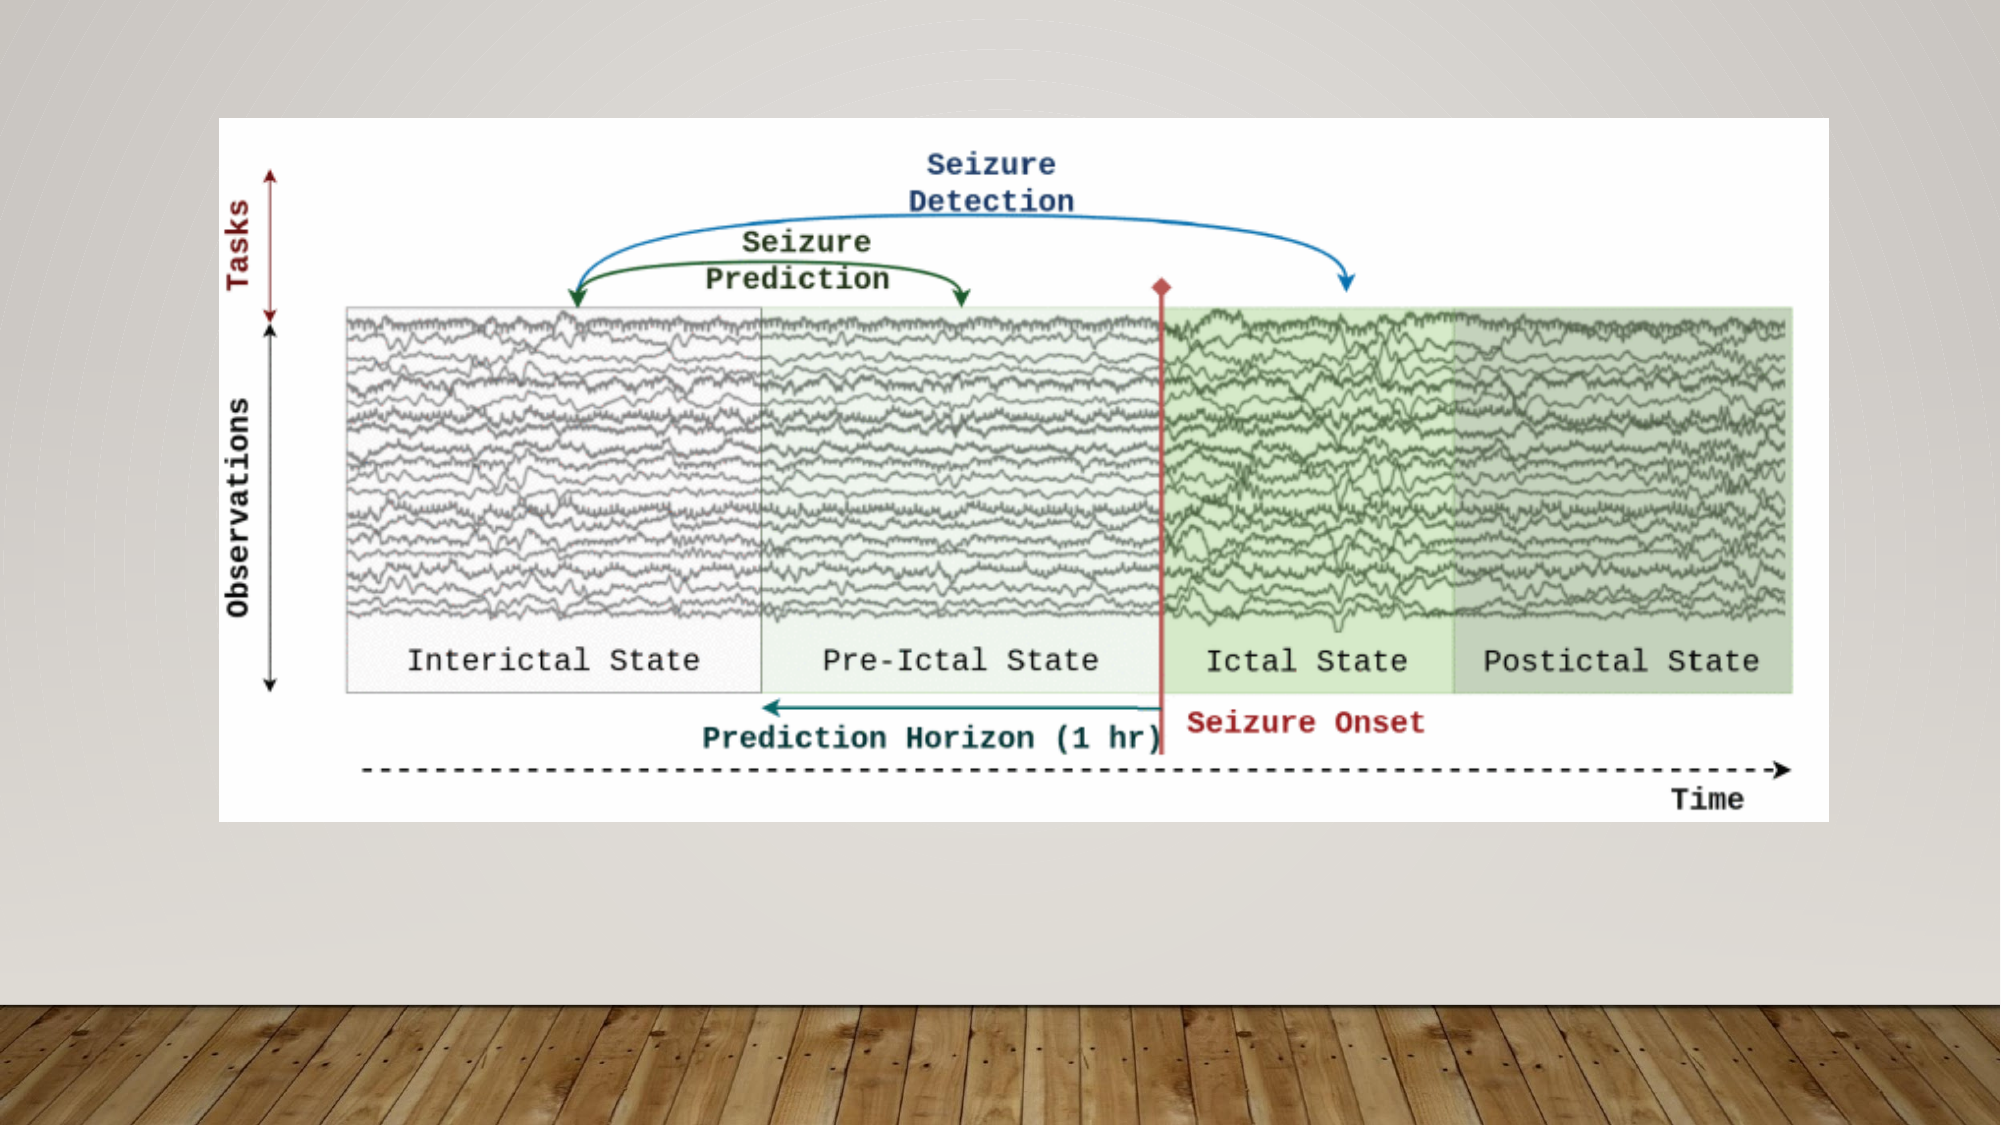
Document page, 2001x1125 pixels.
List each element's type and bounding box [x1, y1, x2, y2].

picture [219, 118, 1829, 822]
picture [0, 1005, 2000, 1125]
